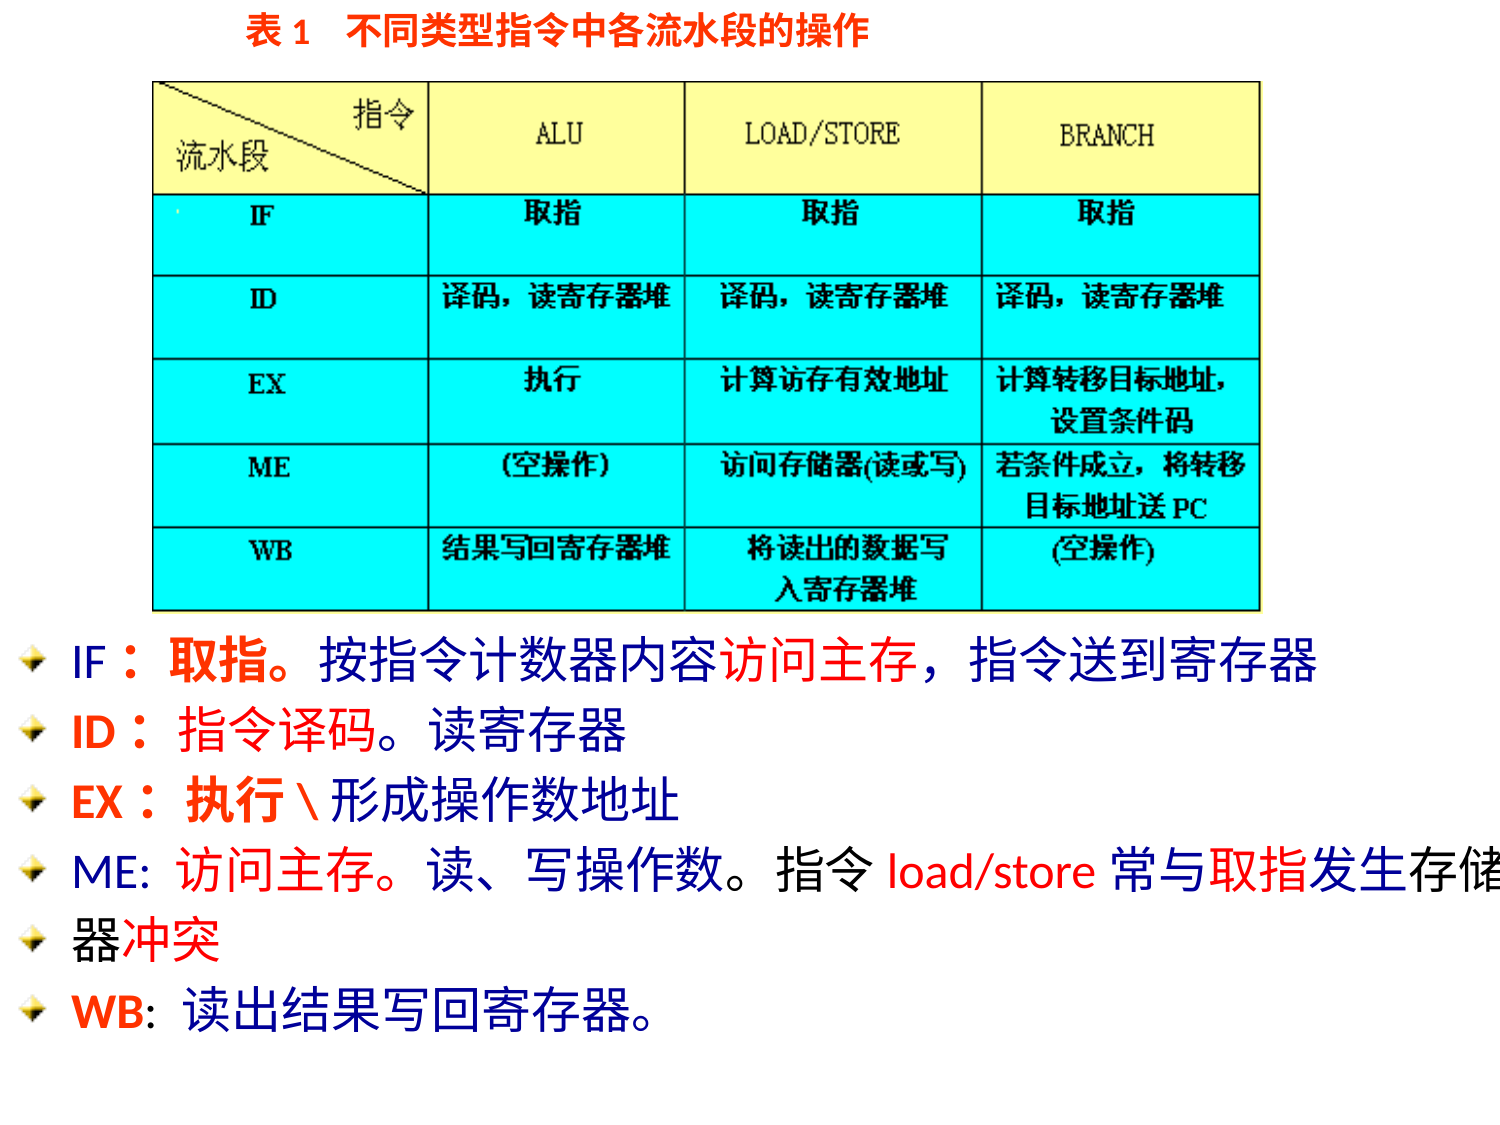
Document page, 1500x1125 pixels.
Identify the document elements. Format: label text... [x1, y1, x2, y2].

text_box IF：取指。按指令计数器内容访问主存，指令送到寄存器 ID：指令译码。读寄存器 EX：执行\形成操作数地址 ME: 访问主存。读、写操作数。指令load/store常与取指发生存储 器冲突 WB: 读出结果写回寄存器。 [0, 621, 1500, 1125]
picture [14, 780, 50, 816]
text_box 表1 不同类型指令中各流水段的操作 [230, 0, 1223, 60]
picture [14, 640, 50, 676]
picture [14, 990, 50, 1026]
picture [152, 81, 1263, 614]
picture [14, 850, 50, 886]
picture [14, 920, 50, 956]
picture [14, 710, 50, 746]
